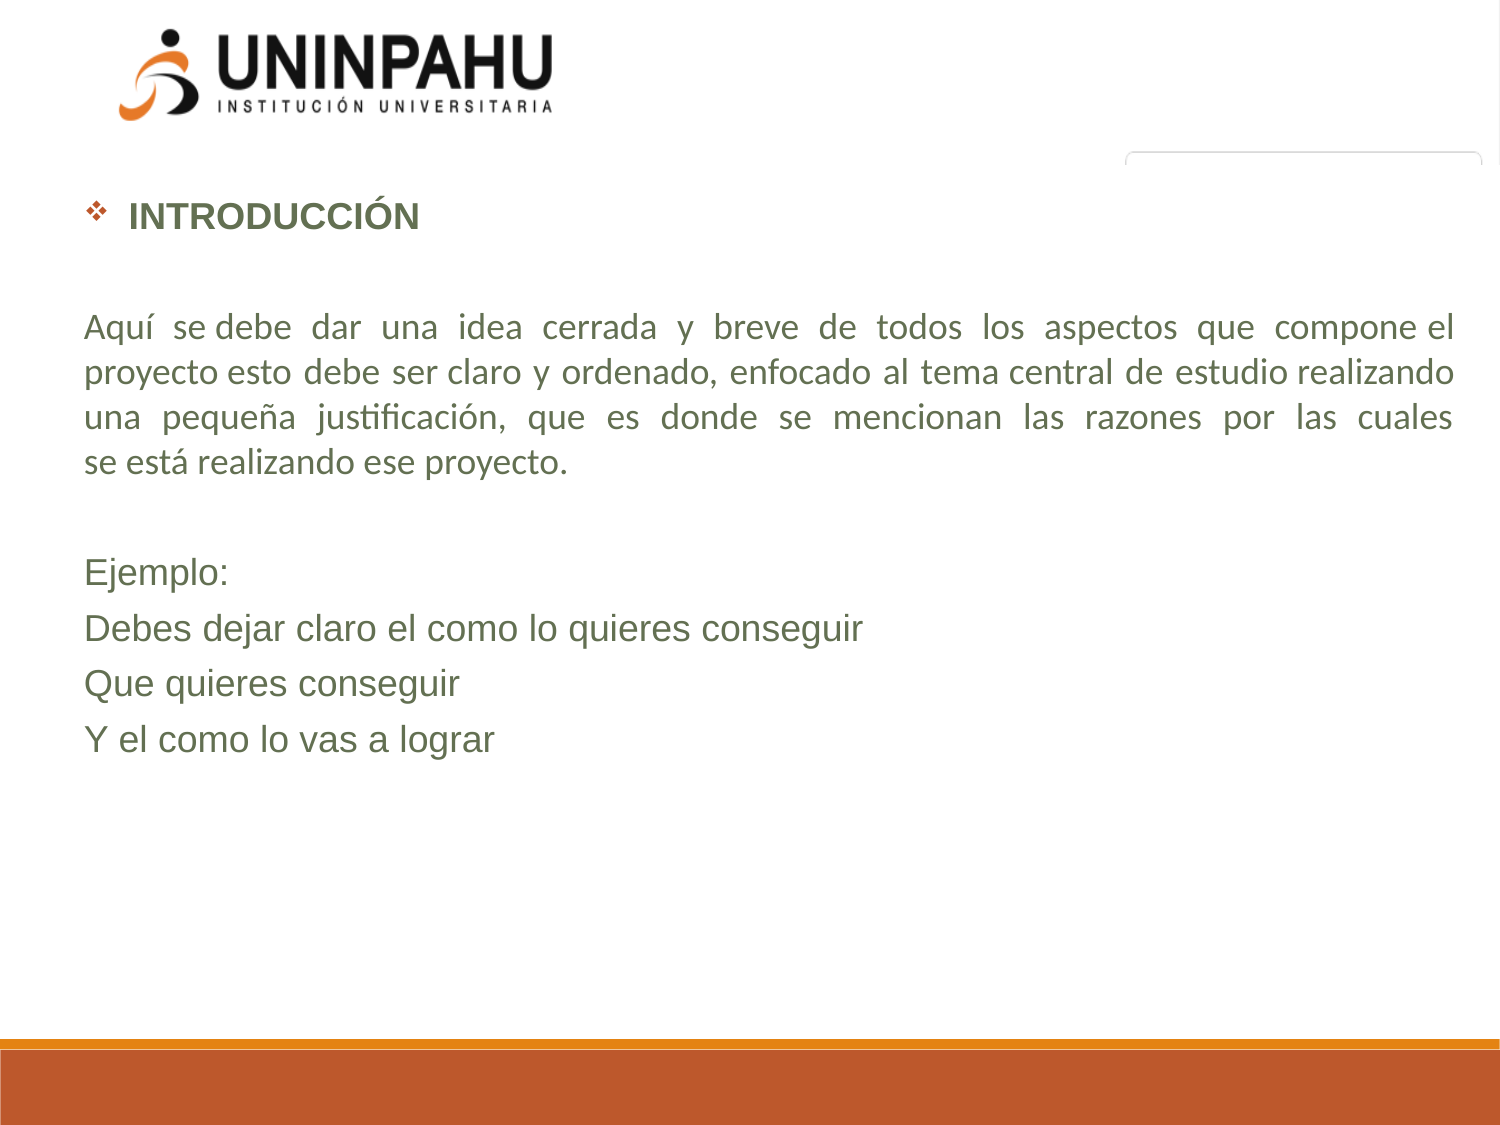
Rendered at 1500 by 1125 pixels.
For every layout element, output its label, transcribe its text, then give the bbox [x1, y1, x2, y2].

text_box INTRODUCCIÓN Aquí se debe dar una idea cerrada y breve de todos los aspectos que compone el proyecto esto debe ser claro y ordenado, enfocado al tema central de estudio realizando una pequeña justificación, que es donde se mencionan las razones por las cuales se está realizando ese proyecto. Ejemplo: Debes dejar claro el como lo quieres conseguir Que quieres conseguir Y el como lo vas a lograr [24, 184, 1470, 1035]
picture [0, 0, 1500, 166]
